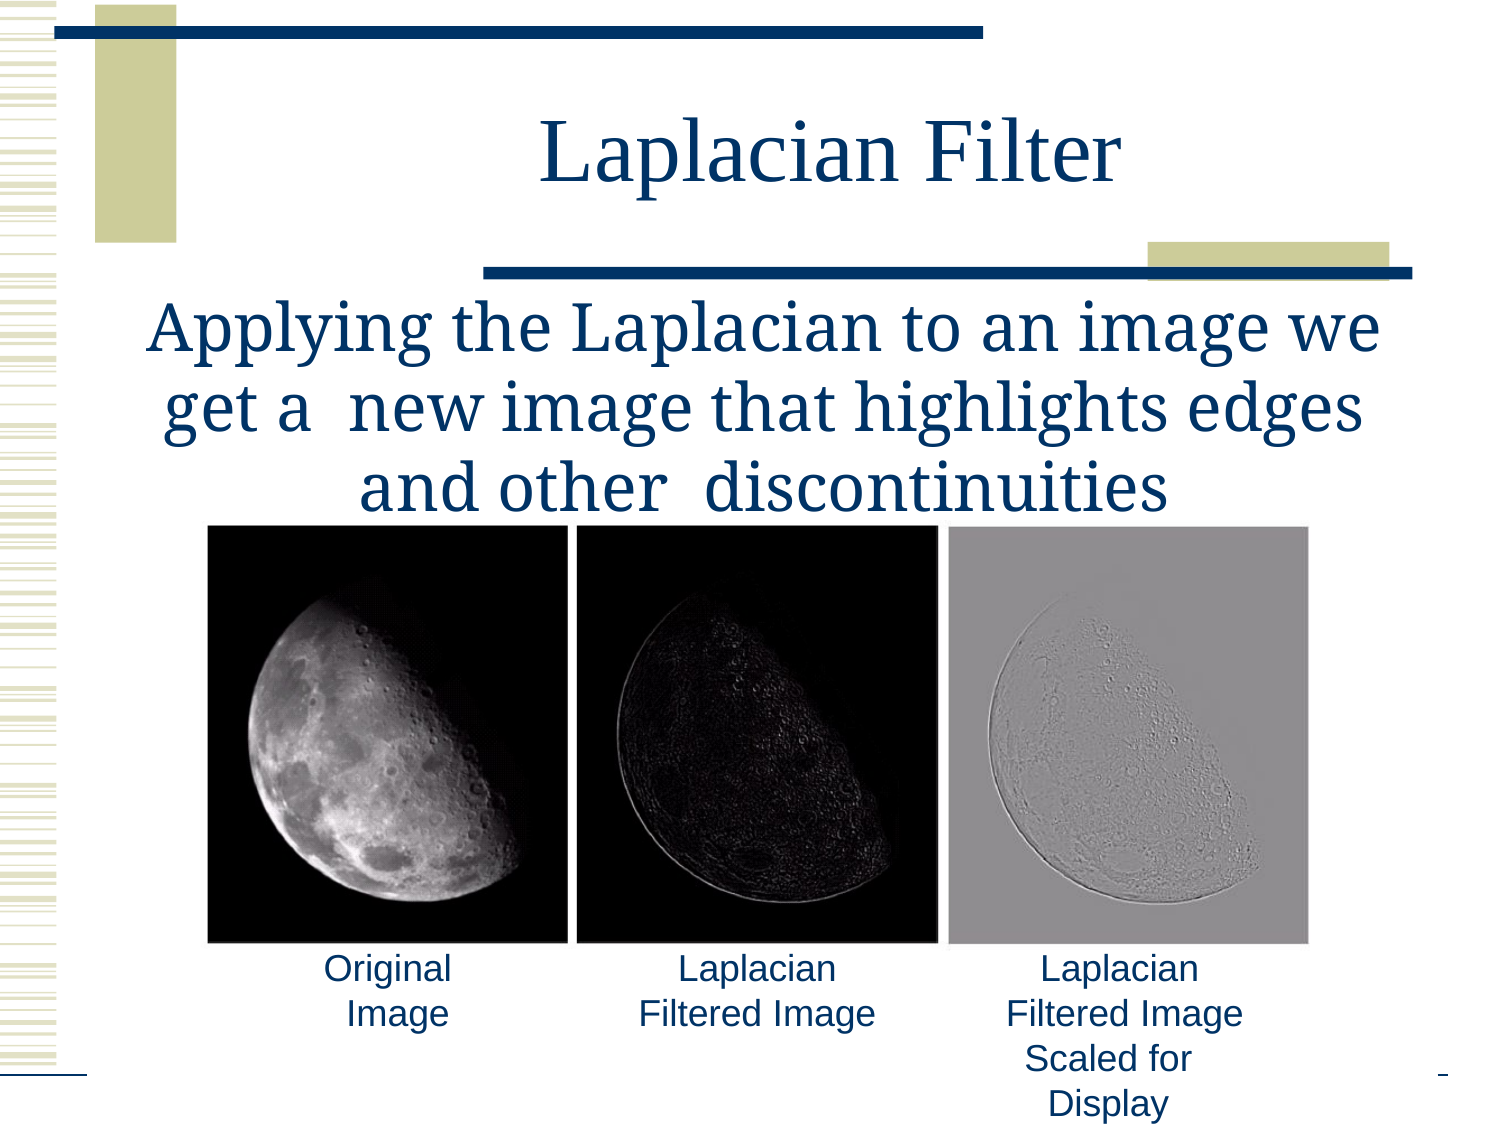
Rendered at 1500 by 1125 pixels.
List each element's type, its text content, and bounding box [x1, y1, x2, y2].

text_box [0, 37, 49, 42]
text_box [0, 273, 57, 278]
text_box [0, 161, 57, 166]
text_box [192, 520, 1314, 952]
text_box [95, 47, 177, 243]
text_box [0, 423, 57, 428]
text_box [0, 299, 57, 305]
text_box [0, 435, 57, 439]
text_box [0, 285, 57, 289]
text_box [0, 355, 57, 363]
text_box [0, 16, 48, 21]
text_box Applying the Laplacian to an image we get a new image that highlights edges and other discontinuities [136, 282, 1391, 525]
text_box Laplacian Filtered Image [636, 961, 880, 1034]
text_box [0, 61, 57, 67]
text_box [0, 103, 57, 107]
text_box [54, 4, 984, 40]
text_box [0, 205, 57, 212]
text_box [0, 331, 57, 339]
text_box [0, 149, 57, 155]
text_box [87, 281, 1438, 1125]
text_box Laplacian Filtered Image Scaled for Display [971, 961, 1278, 1124]
text_box [0, 0, 57, 8]
text_box [0, 312, 57, 316]
text_box [1435, 1031, 1500, 1079]
text_box [0, 73, 57, 78]
title Laplacian Filter [536, 87, 1124, 240]
text_box [0, 341, 57, 346]
text_box [0, 456, 57, 460]
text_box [483, 241, 1413, 280]
text_box [0, 181, 57, 188]
text_box Original Image [321, 961, 455, 1034]
text_box [0, 191, 57, 195]
text_box [0, 93, 57, 100]
